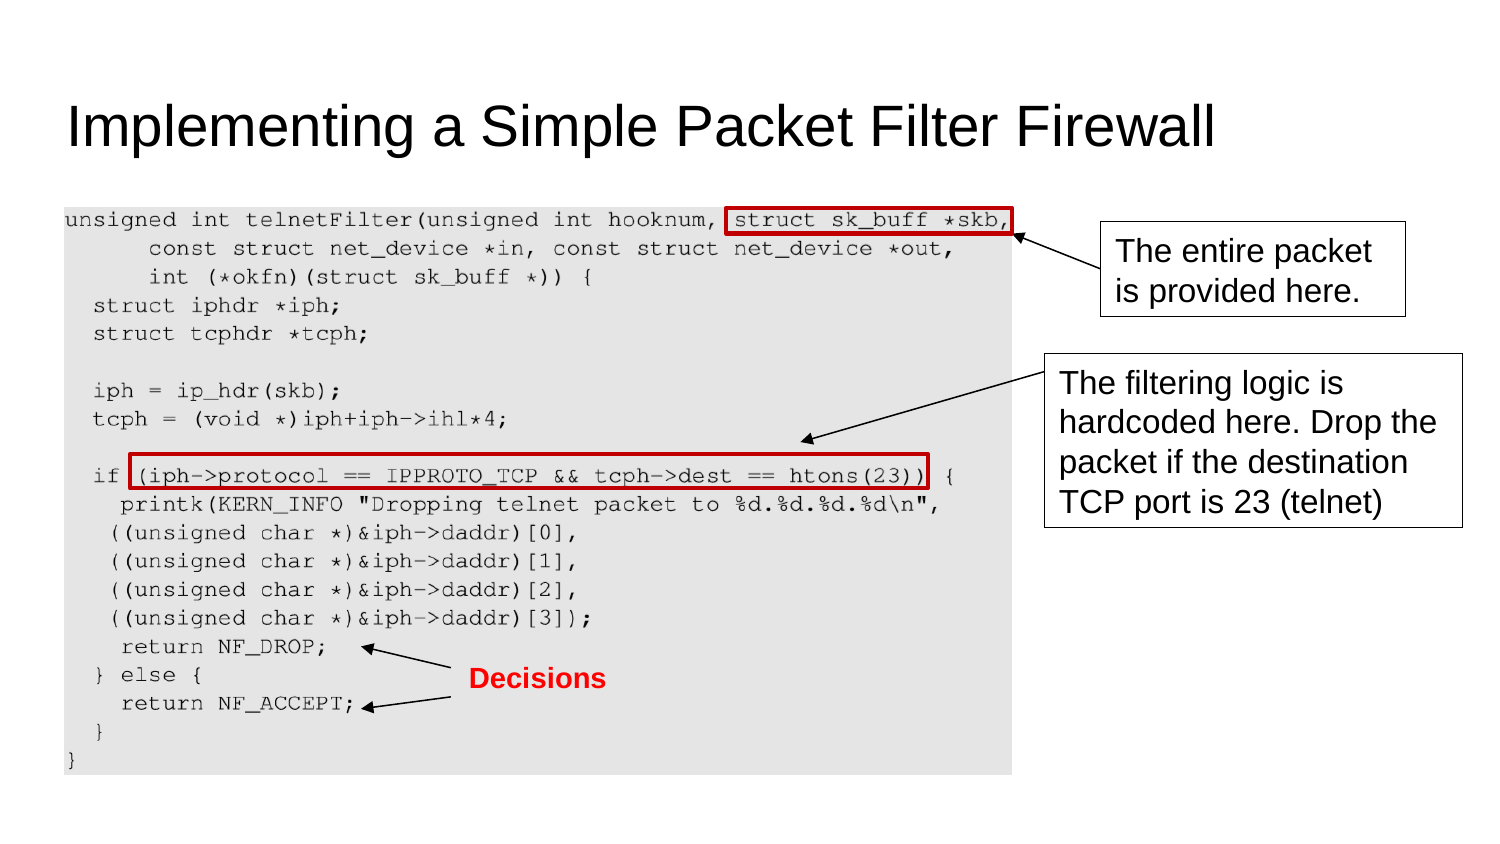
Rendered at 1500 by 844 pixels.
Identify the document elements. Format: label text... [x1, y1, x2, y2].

picture [64, 207, 1013, 776]
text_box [360, 696, 452, 709]
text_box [1011, 233, 1101, 270]
title Implementing a Simple Packet Filter Firewall [51, 72, 1449, 167]
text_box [360, 646, 452, 668]
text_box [800, 371, 1045, 443]
text_box The entire packet is provided here. [1100, 221, 1406, 317]
text_box The filtering logic is hardcoded here. Drop the packet if the destination TCP port is 23 (telnet) [1044, 353, 1463, 528]
